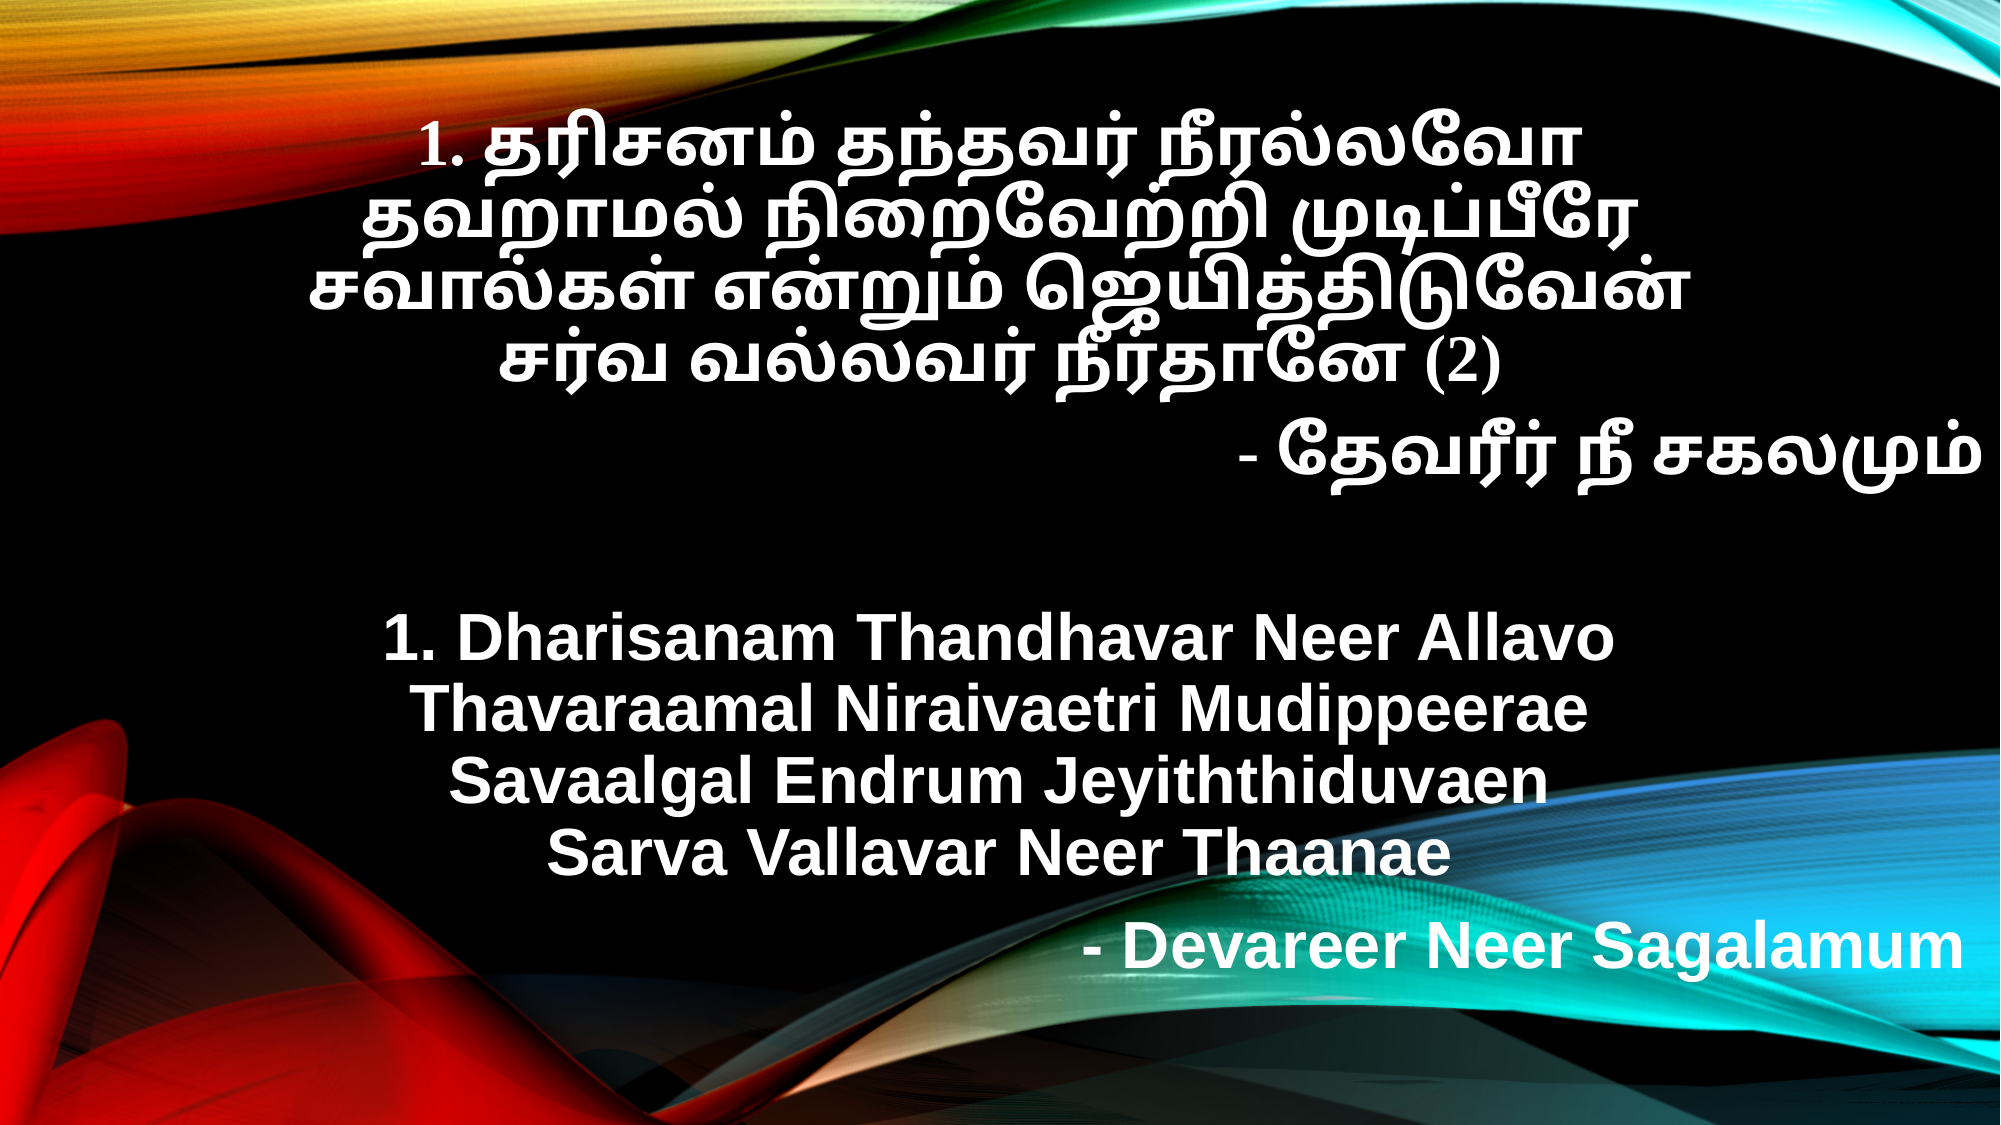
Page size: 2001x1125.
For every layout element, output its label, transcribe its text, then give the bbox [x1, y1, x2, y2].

subtitle 1. தரிசனம் தந்தவர் நீரல்லவோ தவறாமல் நிறைவேற்றி முடிப்பீரே சவால்கள் என்றும் ஜெயித்திடுவேன் சர்வ வல்லவர் நீர்தானே (2) - தேவரீர் நீ சகலமும் 1. Dharisanam Thandhavar Neer Allavo Thavaraamal Niraivaetri Mudippeerae Savaalgal Endrum Jeyiththiduvaen Sarva Vallavar Neer Thaanae - Devareer Neer Sagalamum [0, 0, 2000, 1125]
